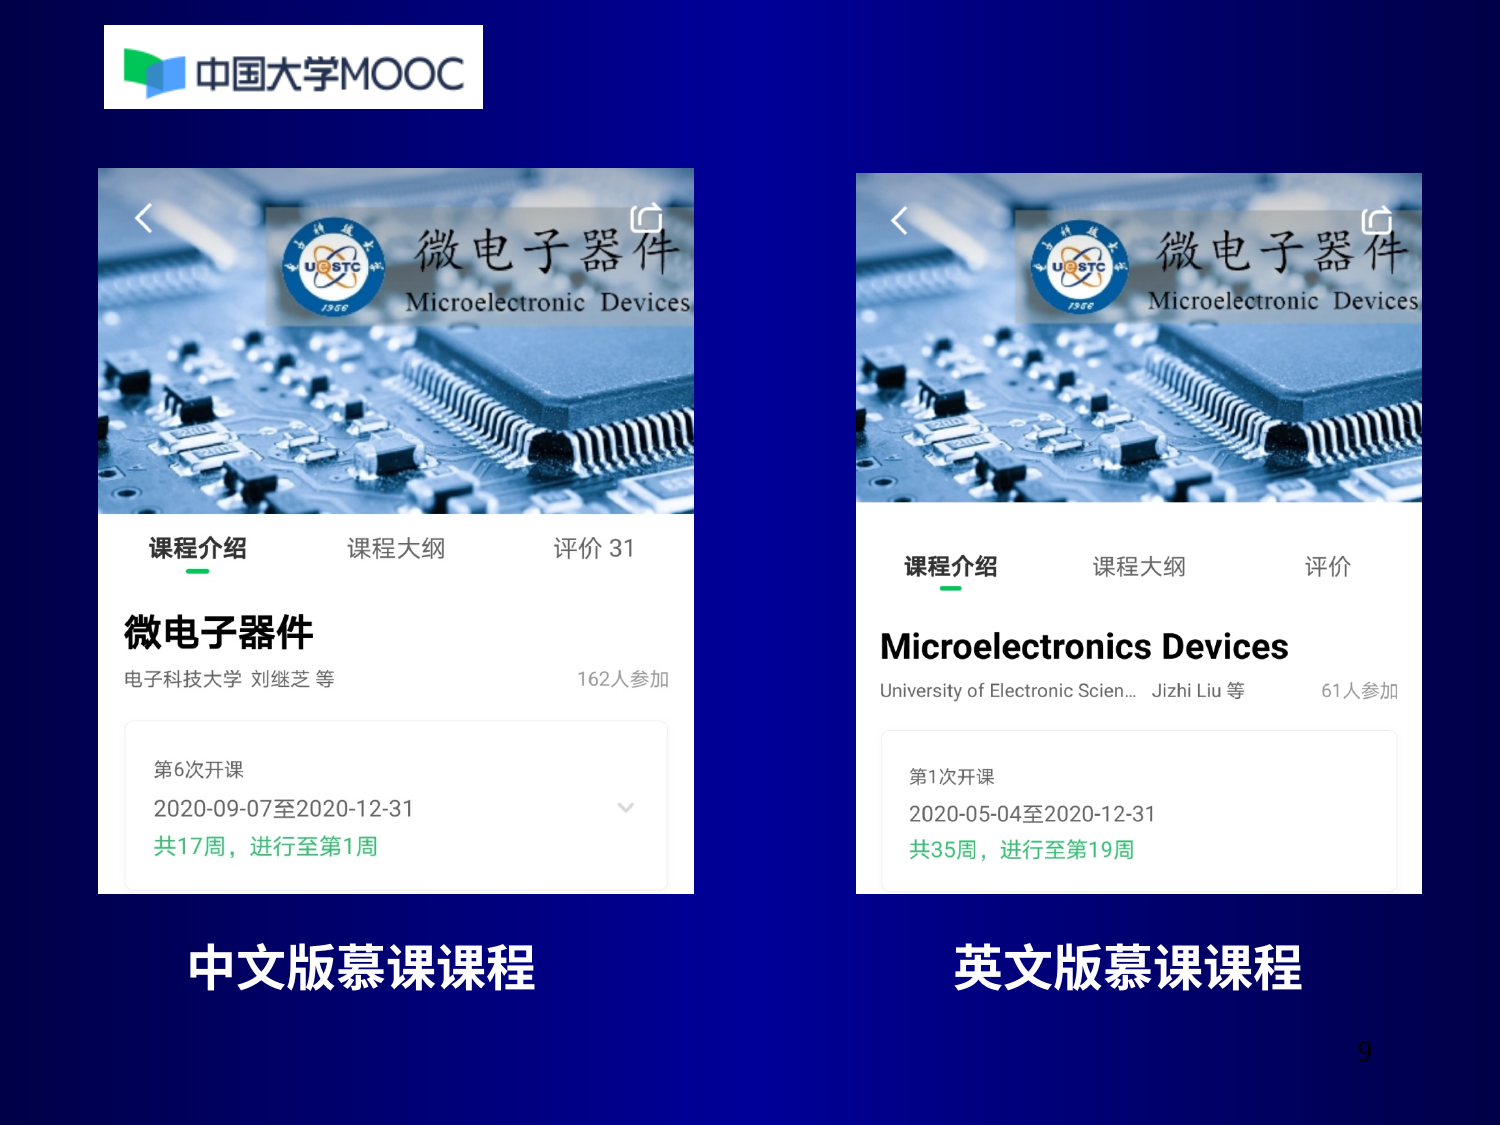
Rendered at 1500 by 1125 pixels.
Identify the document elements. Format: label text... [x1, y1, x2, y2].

picture [855, 173, 1422, 894]
text_box 中文版慕课课程 [171, 928, 621, 1004]
slide_number 9 [1074, 1025, 1388, 1100]
text_box 英文版慕课课程 [938, 928, 1388, 1004]
picture [98, 168, 695, 894]
picture [104, 25, 483, 109]
